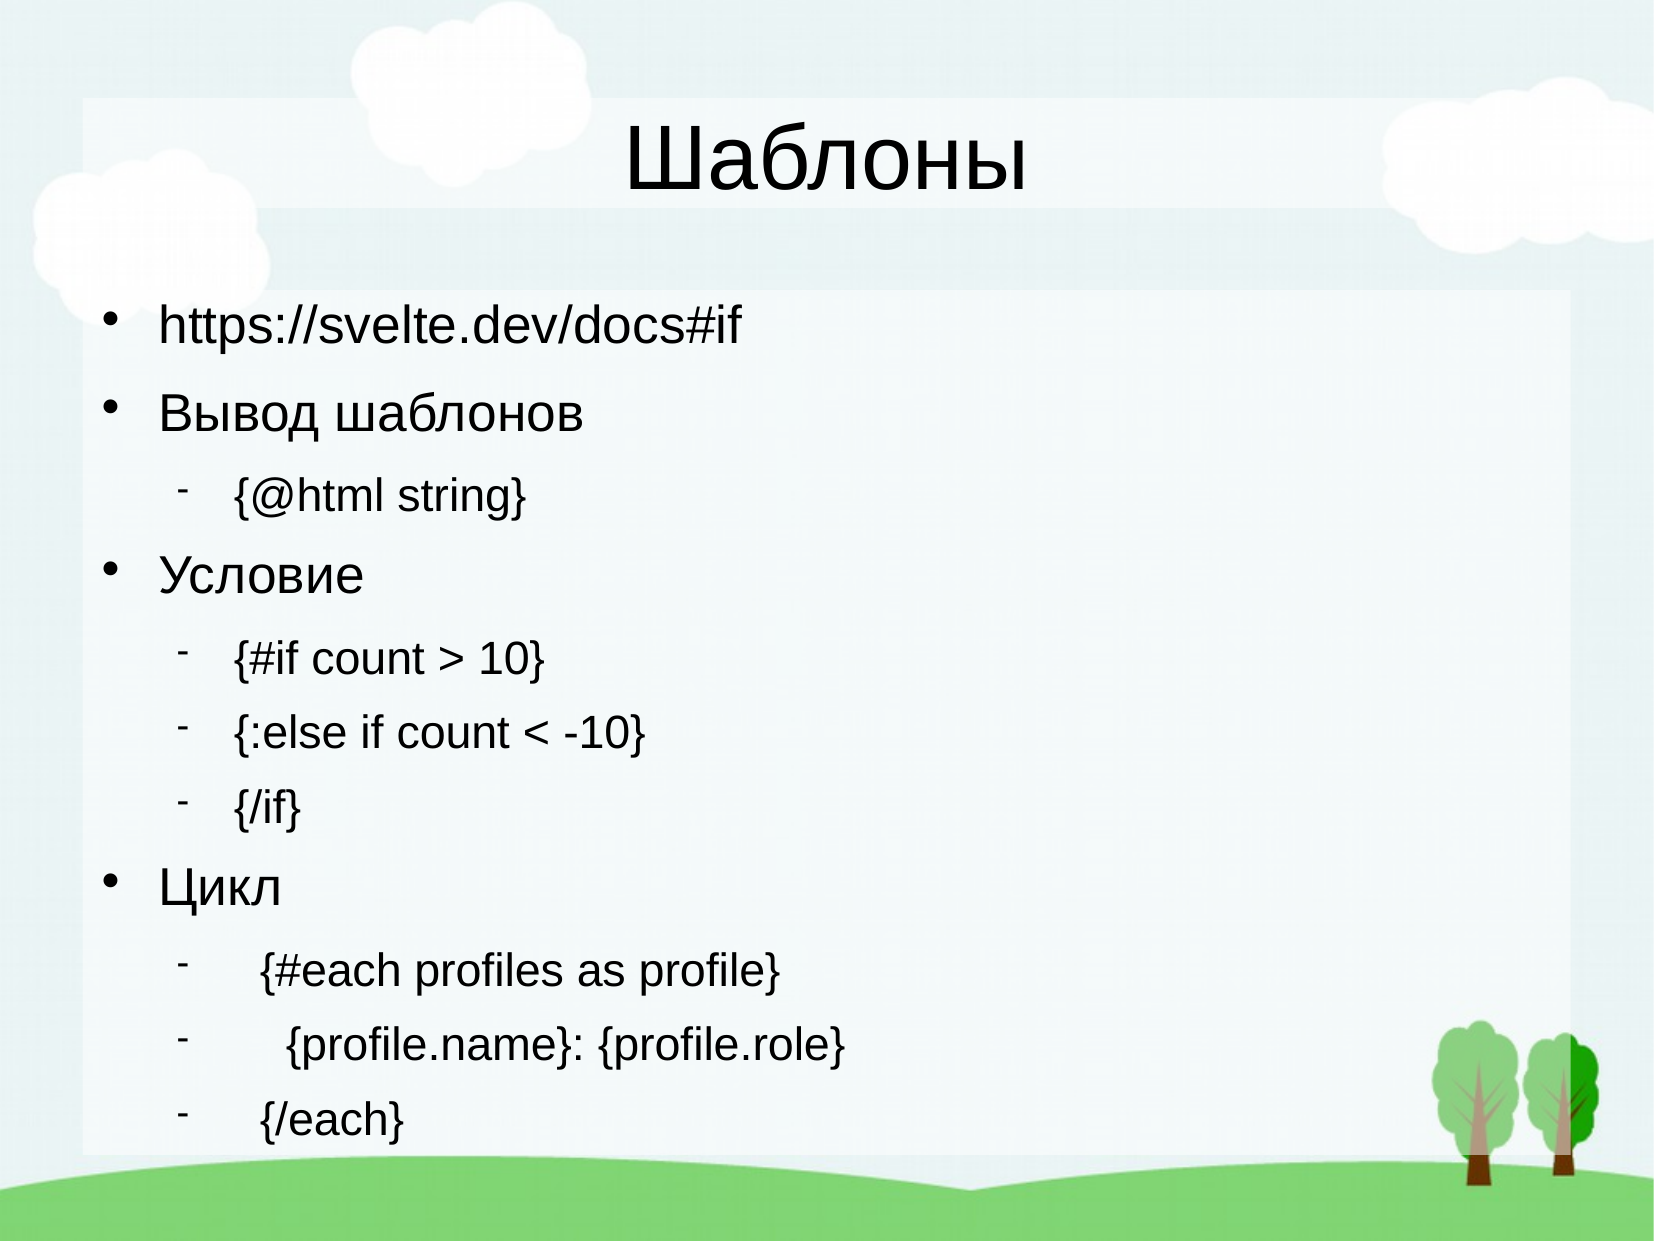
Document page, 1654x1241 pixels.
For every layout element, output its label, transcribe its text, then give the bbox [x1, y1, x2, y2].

picture [0, 0, 1654, 1241]
text_box https://svelte.dev/docs#if Вывод шаблонов {@html string} Условие {#if count > 10} {:else if count < -10} {/if} Цикл {#each profiles as profile} {profile.name}: {profile.role} {/each} [82, 290, 1571, 1155]
text_box Шаблоны [82, 97, 1571, 208]
